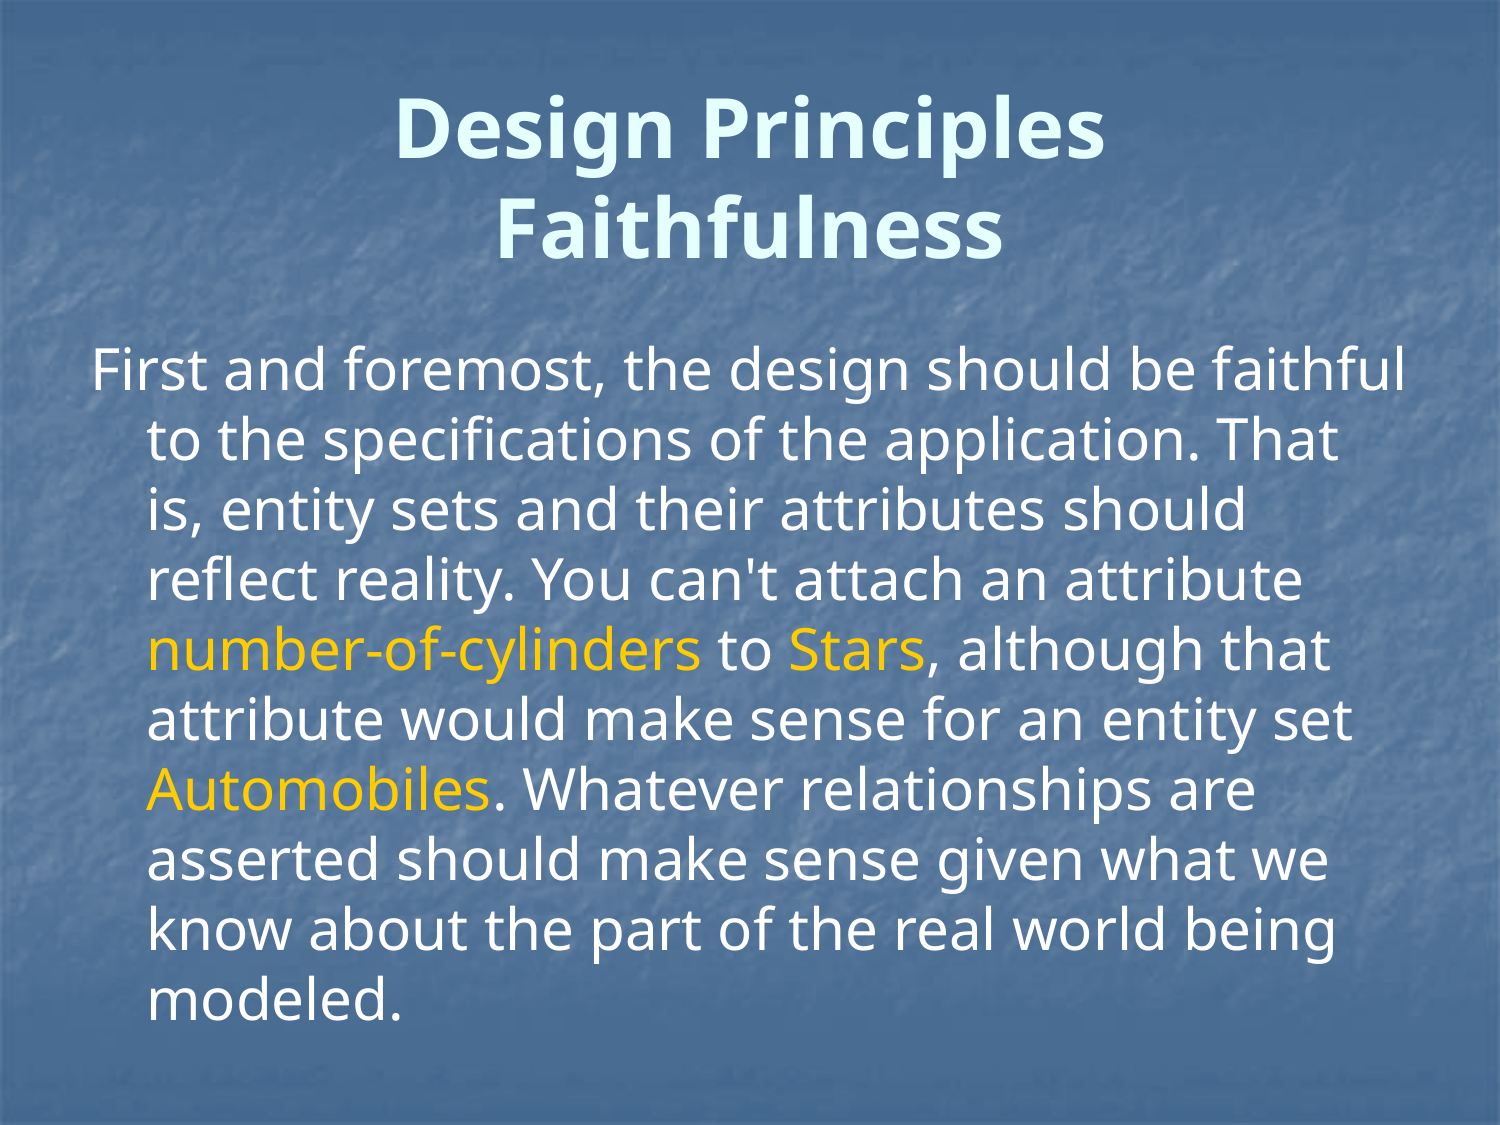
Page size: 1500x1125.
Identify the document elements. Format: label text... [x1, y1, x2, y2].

title Design Principles Faithfulness [74, 62, 1426, 288]
list First and foremost, the design should be faithful to the specifications of the application. That is, entity sets and their attributes should reflect reality. You can't attach an attribute number-of-cylinders to Stars, although that attribute would make sense for an entity set Automobiles. Whatever relationships are asserted should make sense given what we know about the part of the real world being modeled. [74, 324, 1426, 1001]
